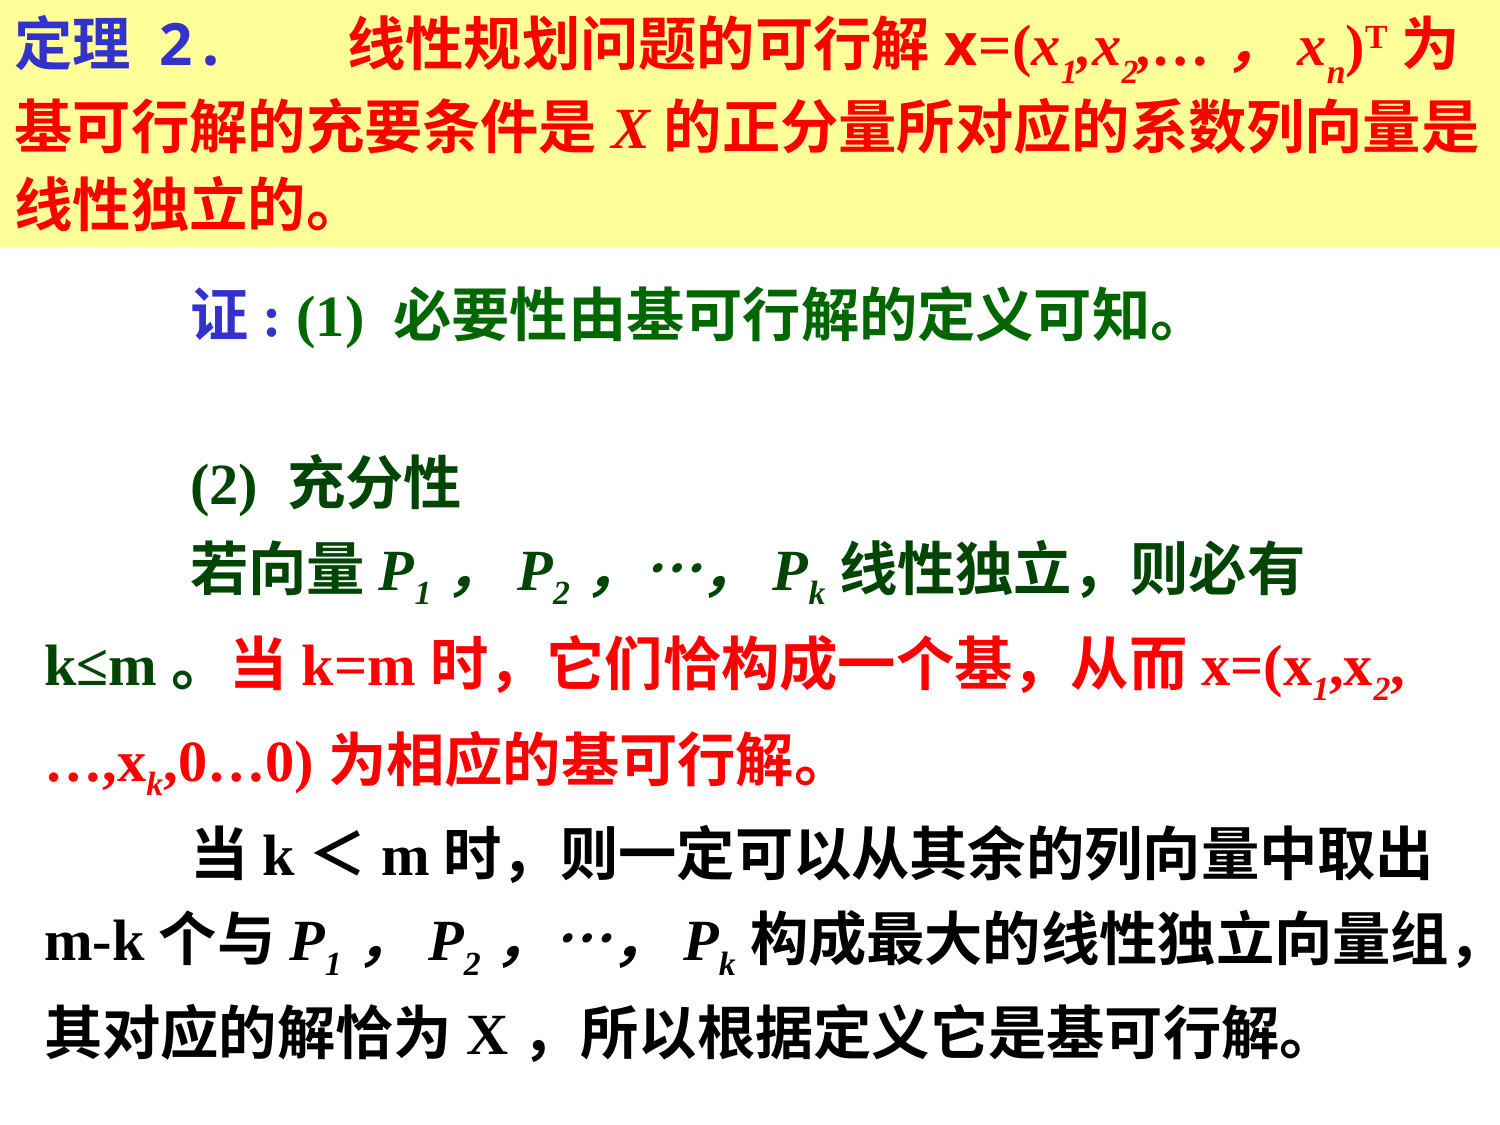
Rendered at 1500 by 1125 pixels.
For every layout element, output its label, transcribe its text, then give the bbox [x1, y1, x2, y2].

text_box 定理 2. 线性规划问题的可行解x=(x1,x2,…，xn)T为基可行解的充要条件是X的正分量所对应的系数列向量是线性独立的。 [0, 0, 1500, 248]
text_box 证: (1) 必要性由基可行解的定义可知。 (2) 充分性 若向量P1，P2，…，Pk线性独立，则必有k≤m。当k=m时，它们恰构成一个基，从而x=(x1,x2,…,xk,0…0)为相应的基可行解。 当k＜m时，则一定可以从其余的列向量中取出m-k个与P1，P2，…，Pk构成最大的线性独立向量组，其对应的解恰为X，所以根据定义它是基可行解。 [29, 256, 1500, 1074]
